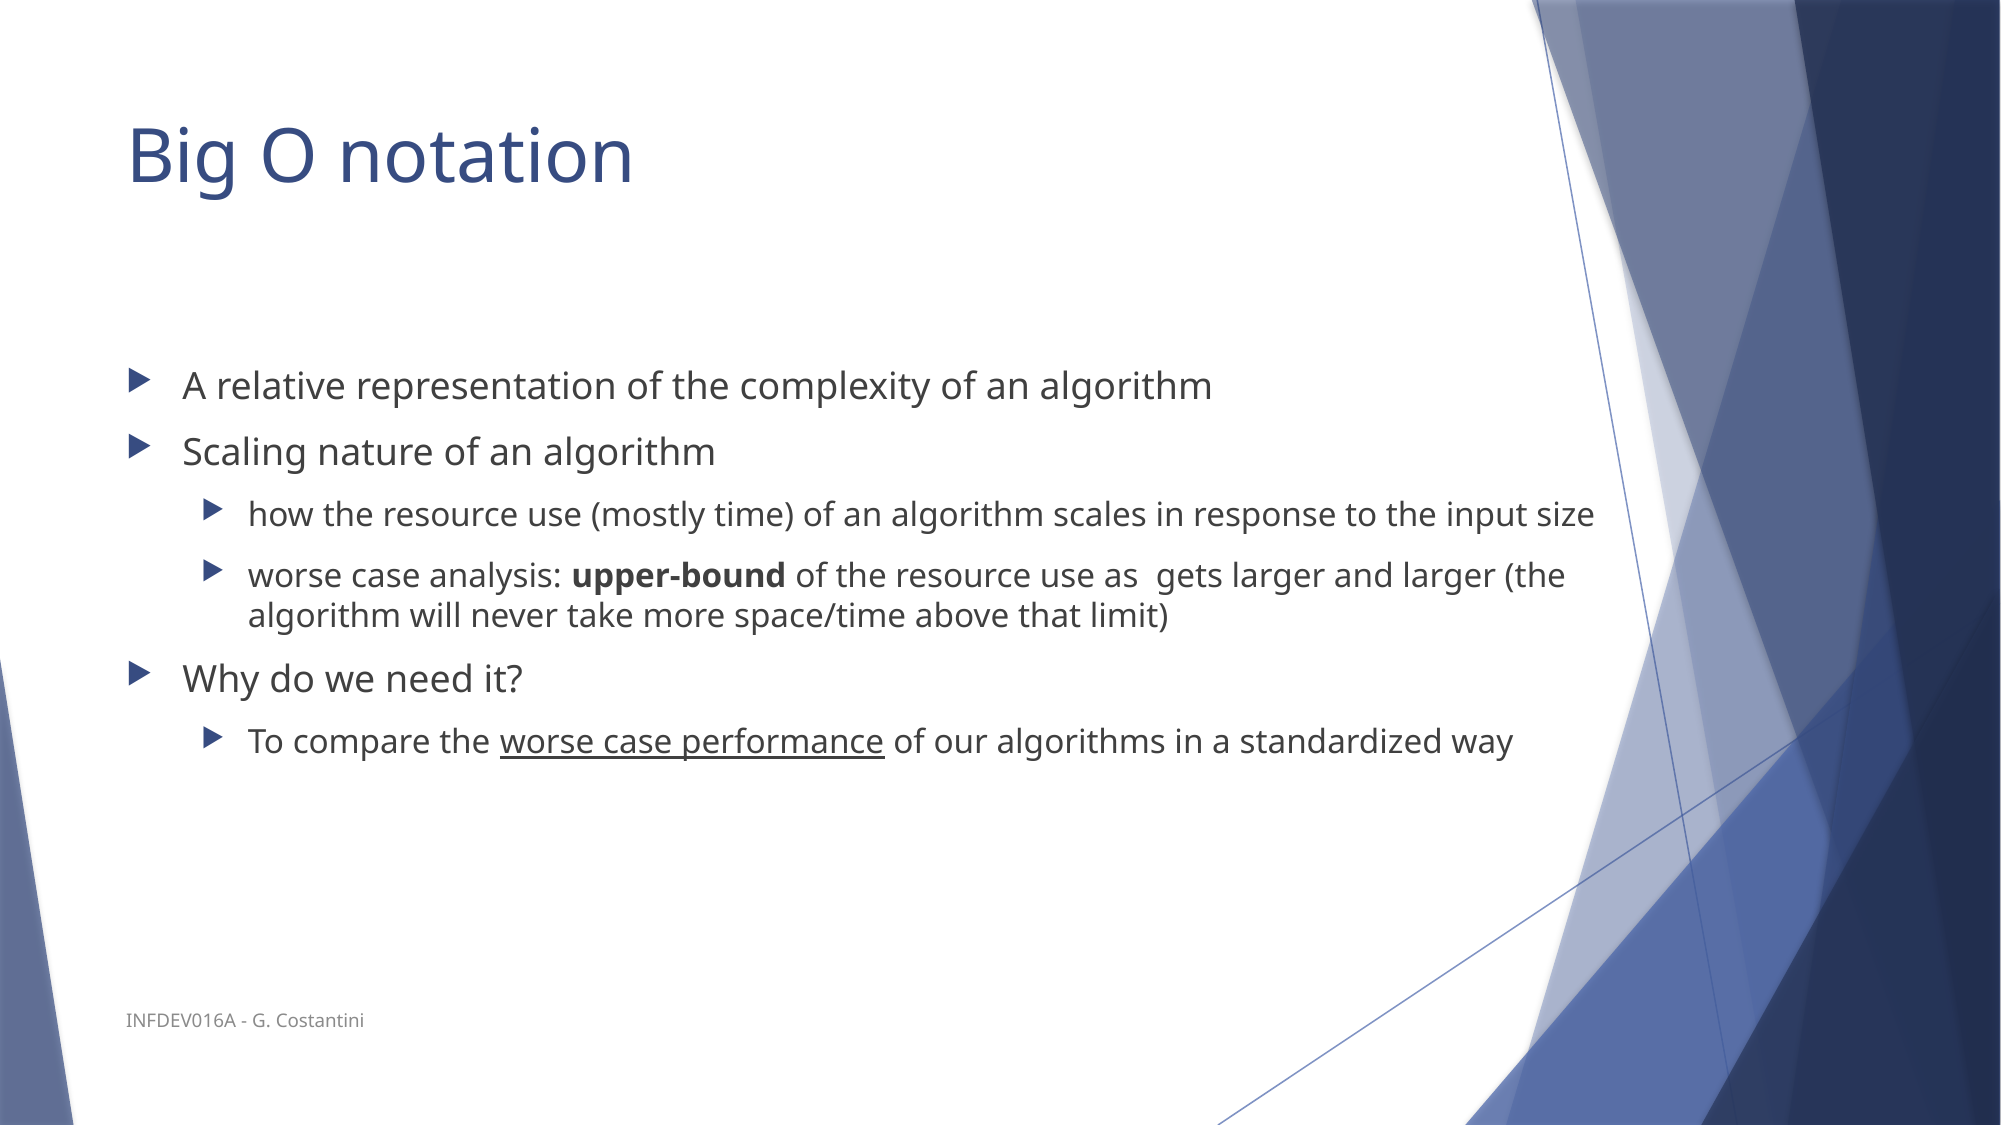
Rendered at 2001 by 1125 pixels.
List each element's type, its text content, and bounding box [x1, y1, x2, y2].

title Big O notation [111, 99, 1522, 317]
footer INFDEV016A - G. Costantini [111, 991, 1145, 1051]
